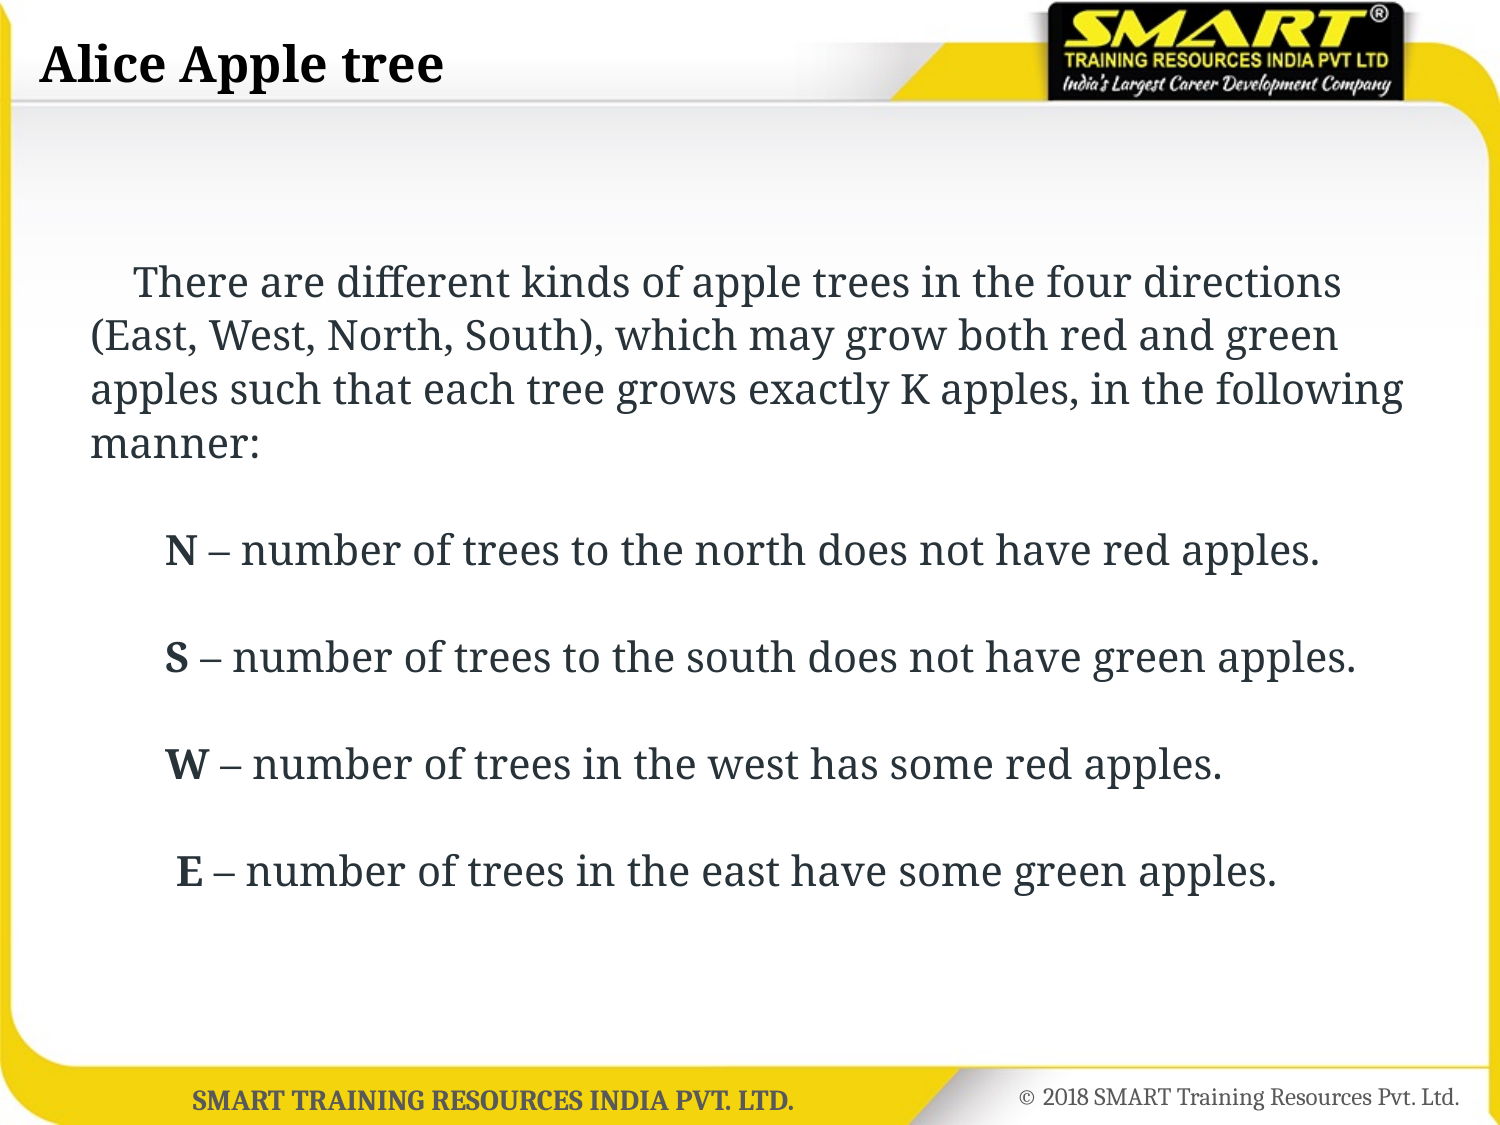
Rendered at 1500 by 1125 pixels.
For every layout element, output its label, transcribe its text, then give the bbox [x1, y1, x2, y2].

text_box Alice Apple tree [24, 24, 763, 100]
title There are different kinds of apple trees in the four directions (East, West, North, South), which may grow both red and green apples such that each tree grows exactly K apples, in the following manner: N – number of trees to the north does not have red apples. S – number of trees to the south does not have green apples. W – number of trees in the west has some red apples. E – number of trees in the east have some green apples. [75, 137, 1425, 1038]
picture [0, 0, 1500, 1125]
